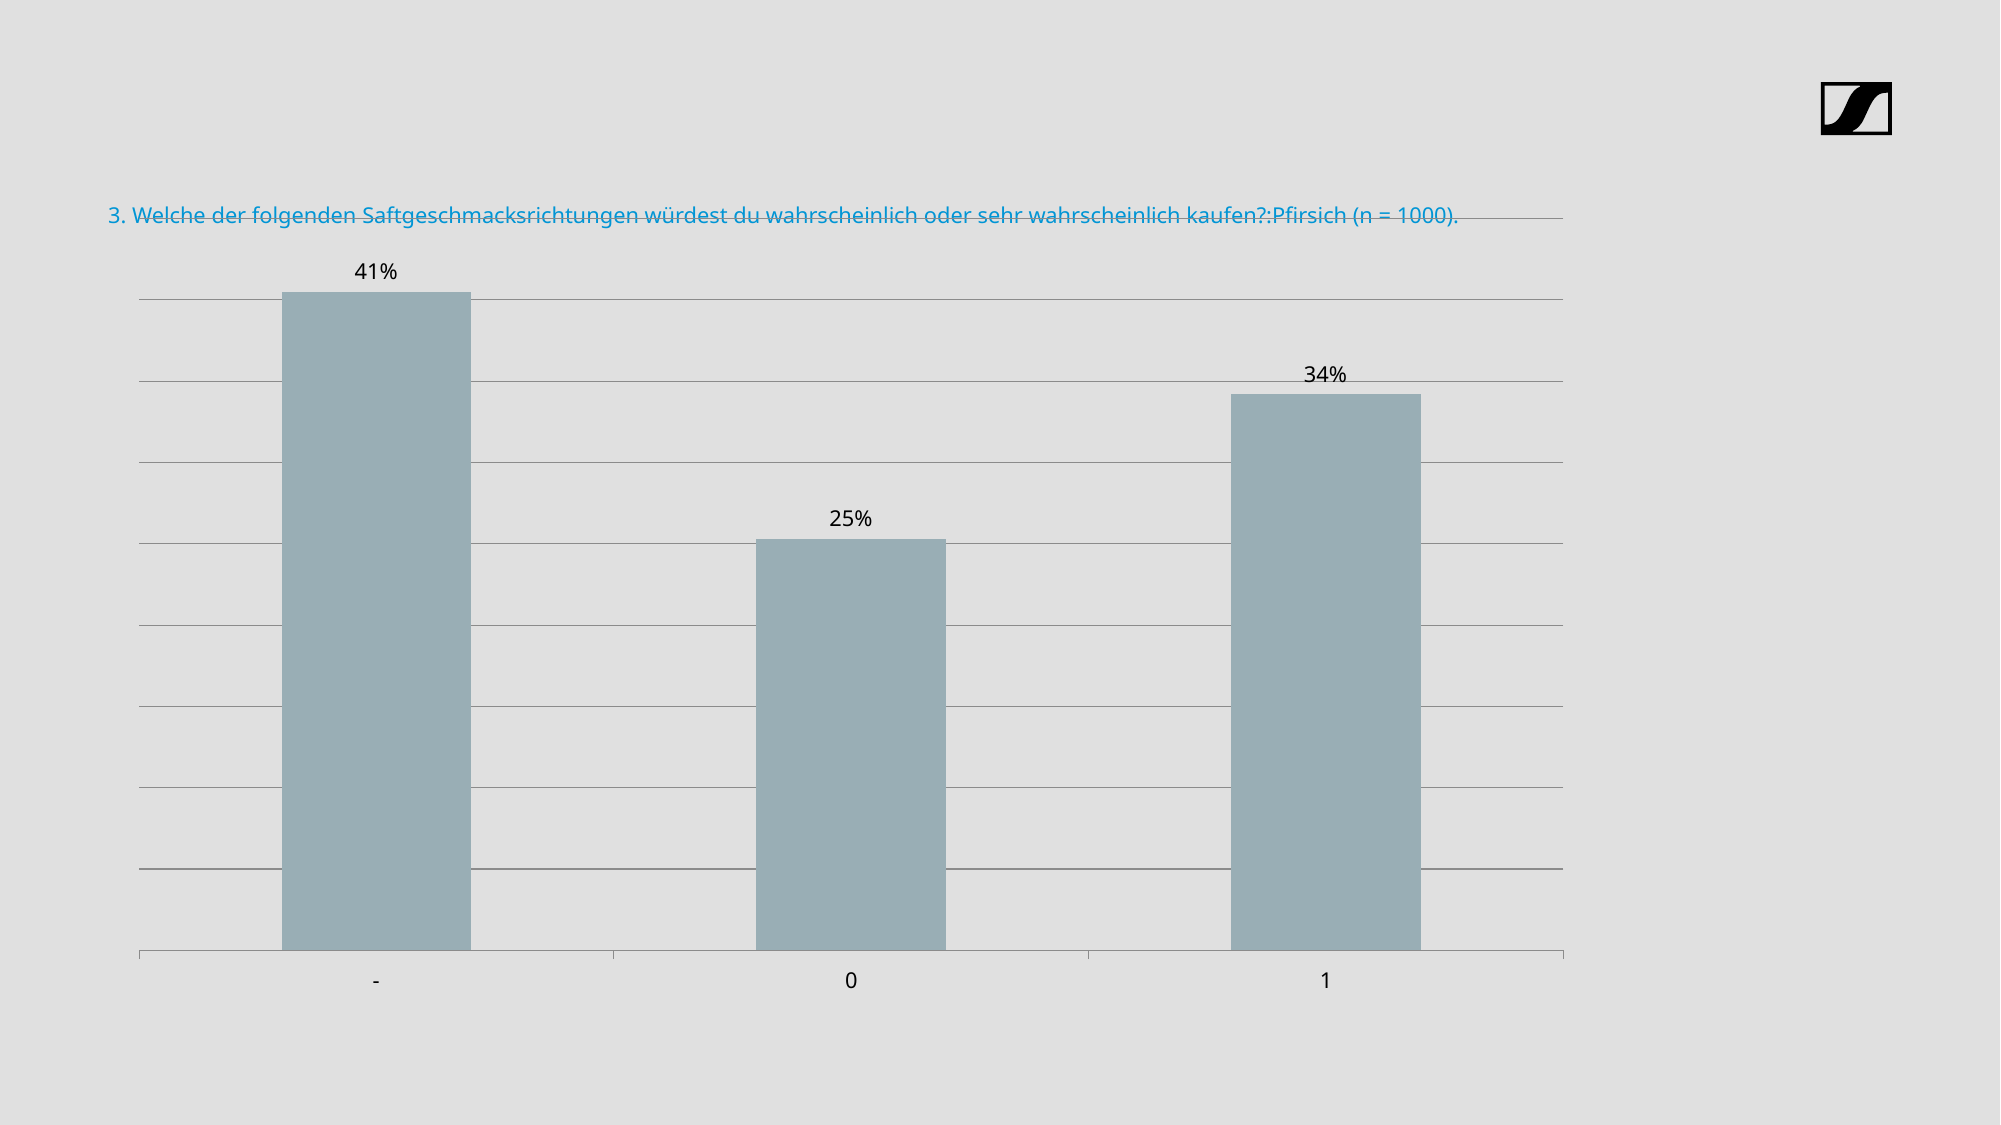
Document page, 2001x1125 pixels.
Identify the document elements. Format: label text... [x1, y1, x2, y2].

list 3. Welche der folgenden Saftgeschmacksrichtungen würdest du wahrscheinlich oder sehr wahrscheinlich kaufen?:Pfirsich (n = 1000). [108, 196, 1585, 1012]
chart [109, 202, 1593, 1011]
